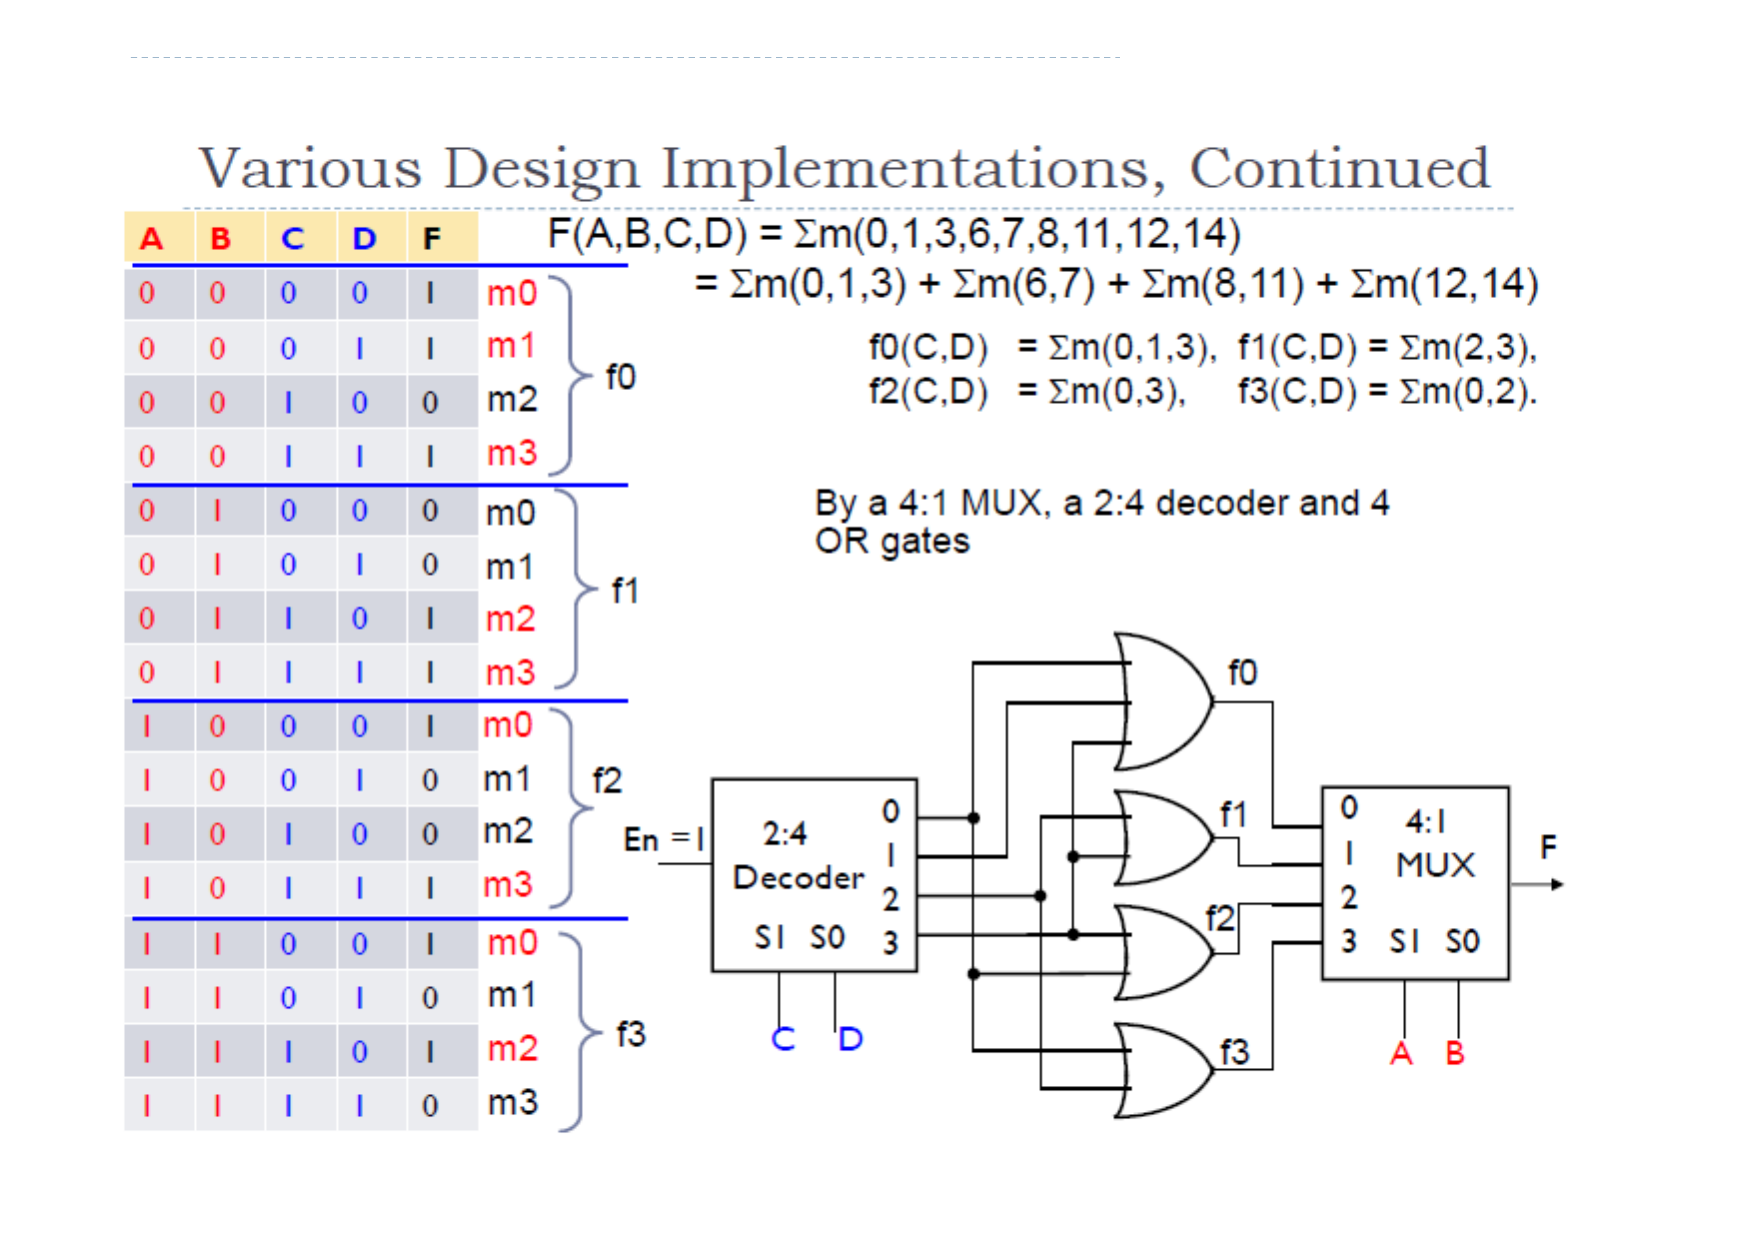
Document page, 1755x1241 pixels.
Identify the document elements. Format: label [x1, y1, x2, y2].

picture [89, 119, 1678, 1165]
